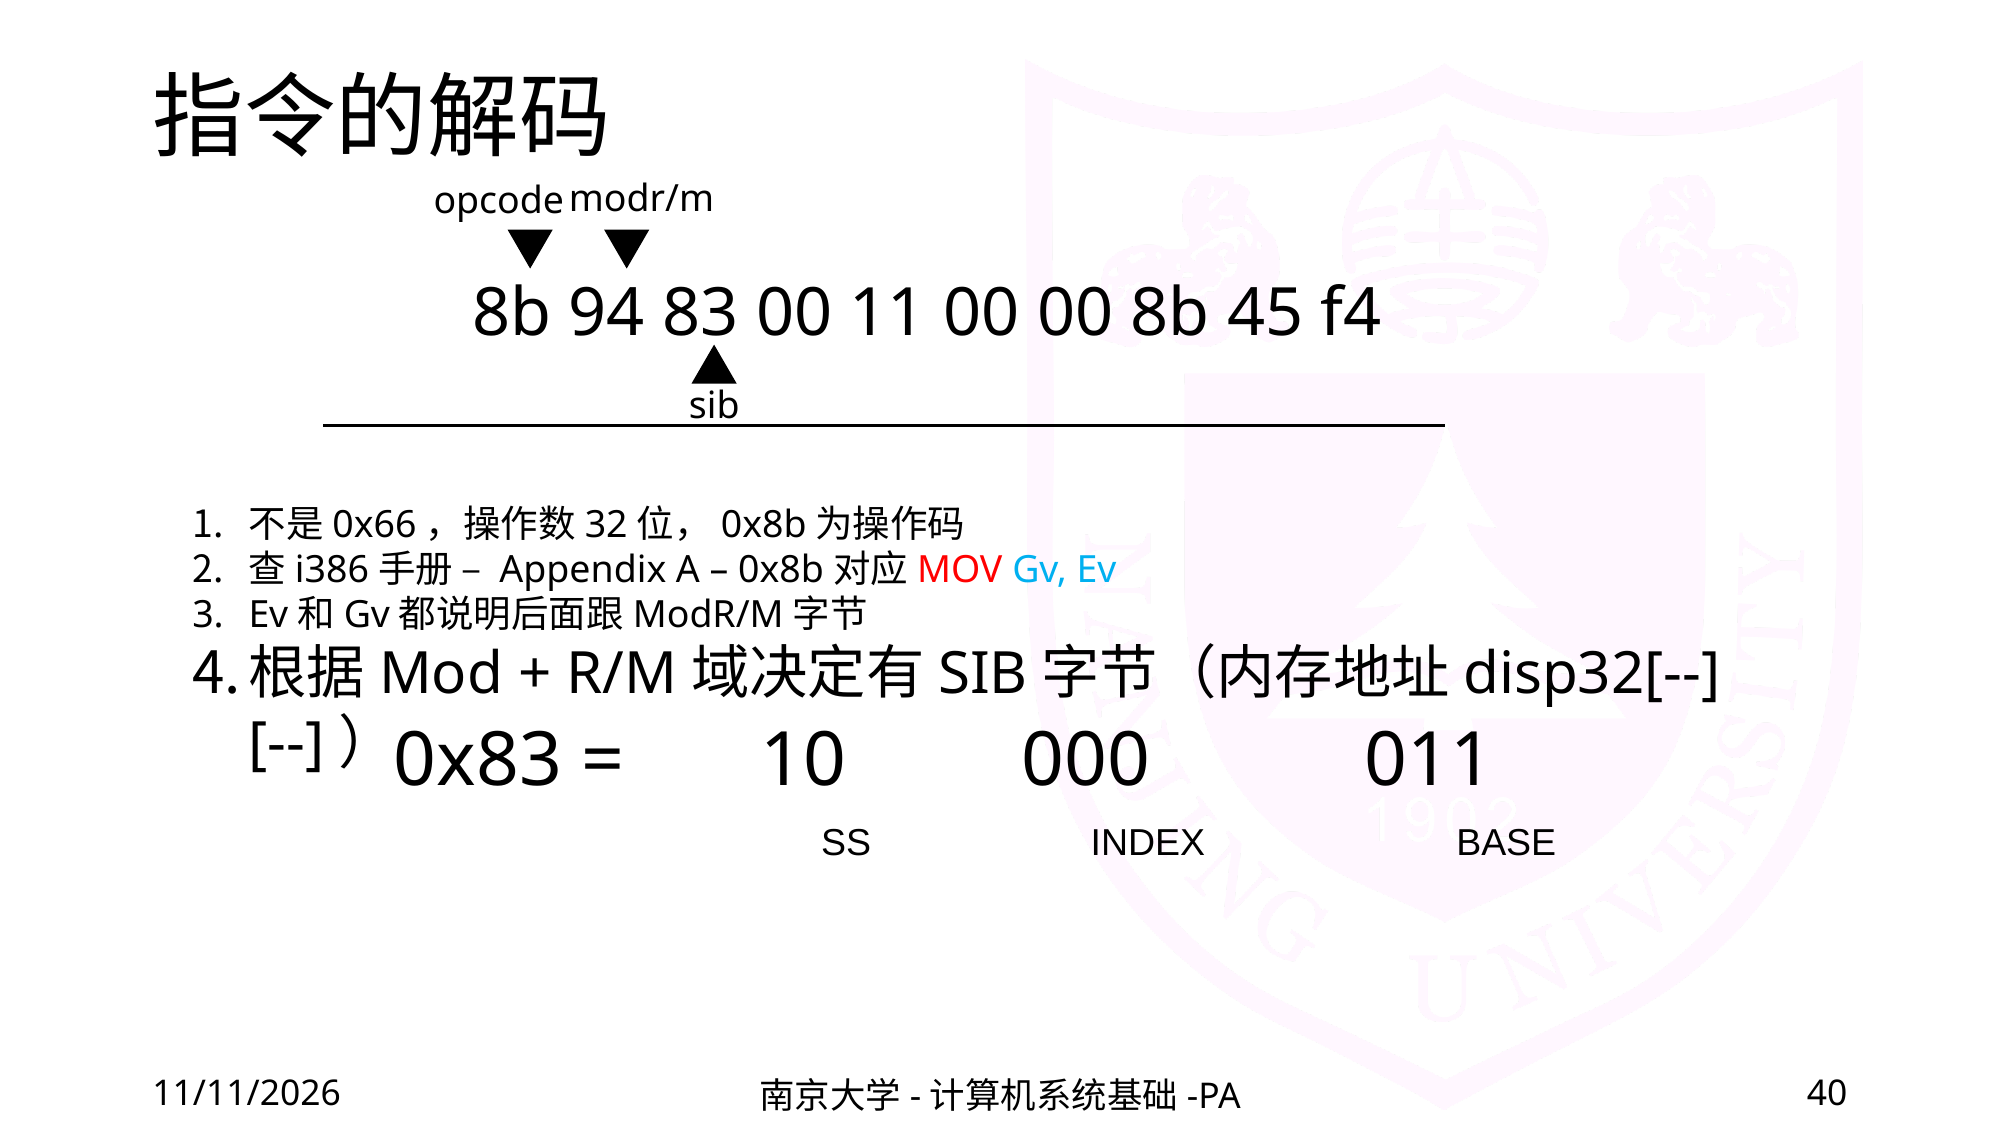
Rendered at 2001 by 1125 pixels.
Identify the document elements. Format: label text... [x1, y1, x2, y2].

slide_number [137, 1064, 588, 1125]
title 指令的解码 [137, 59, 1863, 181]
slide_number 40 [1412, 1064, 1863, 1125]
text_box 8b 94 83 00 11 00 00 8b 45 f4 [457, 261, 1398, 357]
text_box SS INDEX BASE [732, 810, 1573, 871]
text_box 0x83 = 10 000 011 [378, 703, 1511, 809]
text_box opcode [418, 168, 580, 229]
text_box [507, 229, 553, 269]
text_box [697, 344, 731, 373]
text_box [604, 229, 650, 269]
text_box sib [674, 373, 755, 425]
text_box sib [674, 426, 755, 434]
text_box modr/m [554, 166, 729, 226]
text_box 不是0x66，操作数32位，0x8b为操作码 查i386手册 – Appendix A – 0x8b对应MOV Gv, Ev Ev和Gv都说明后面跟ModR/M字节 根据Mod + R/M域决定有SIB字节（内存地址disp32[--][--]） [177, 492, 1795, 783]
footer 南京大学-计算机系统基础-PA [662, 1064, 1338, 1125]
